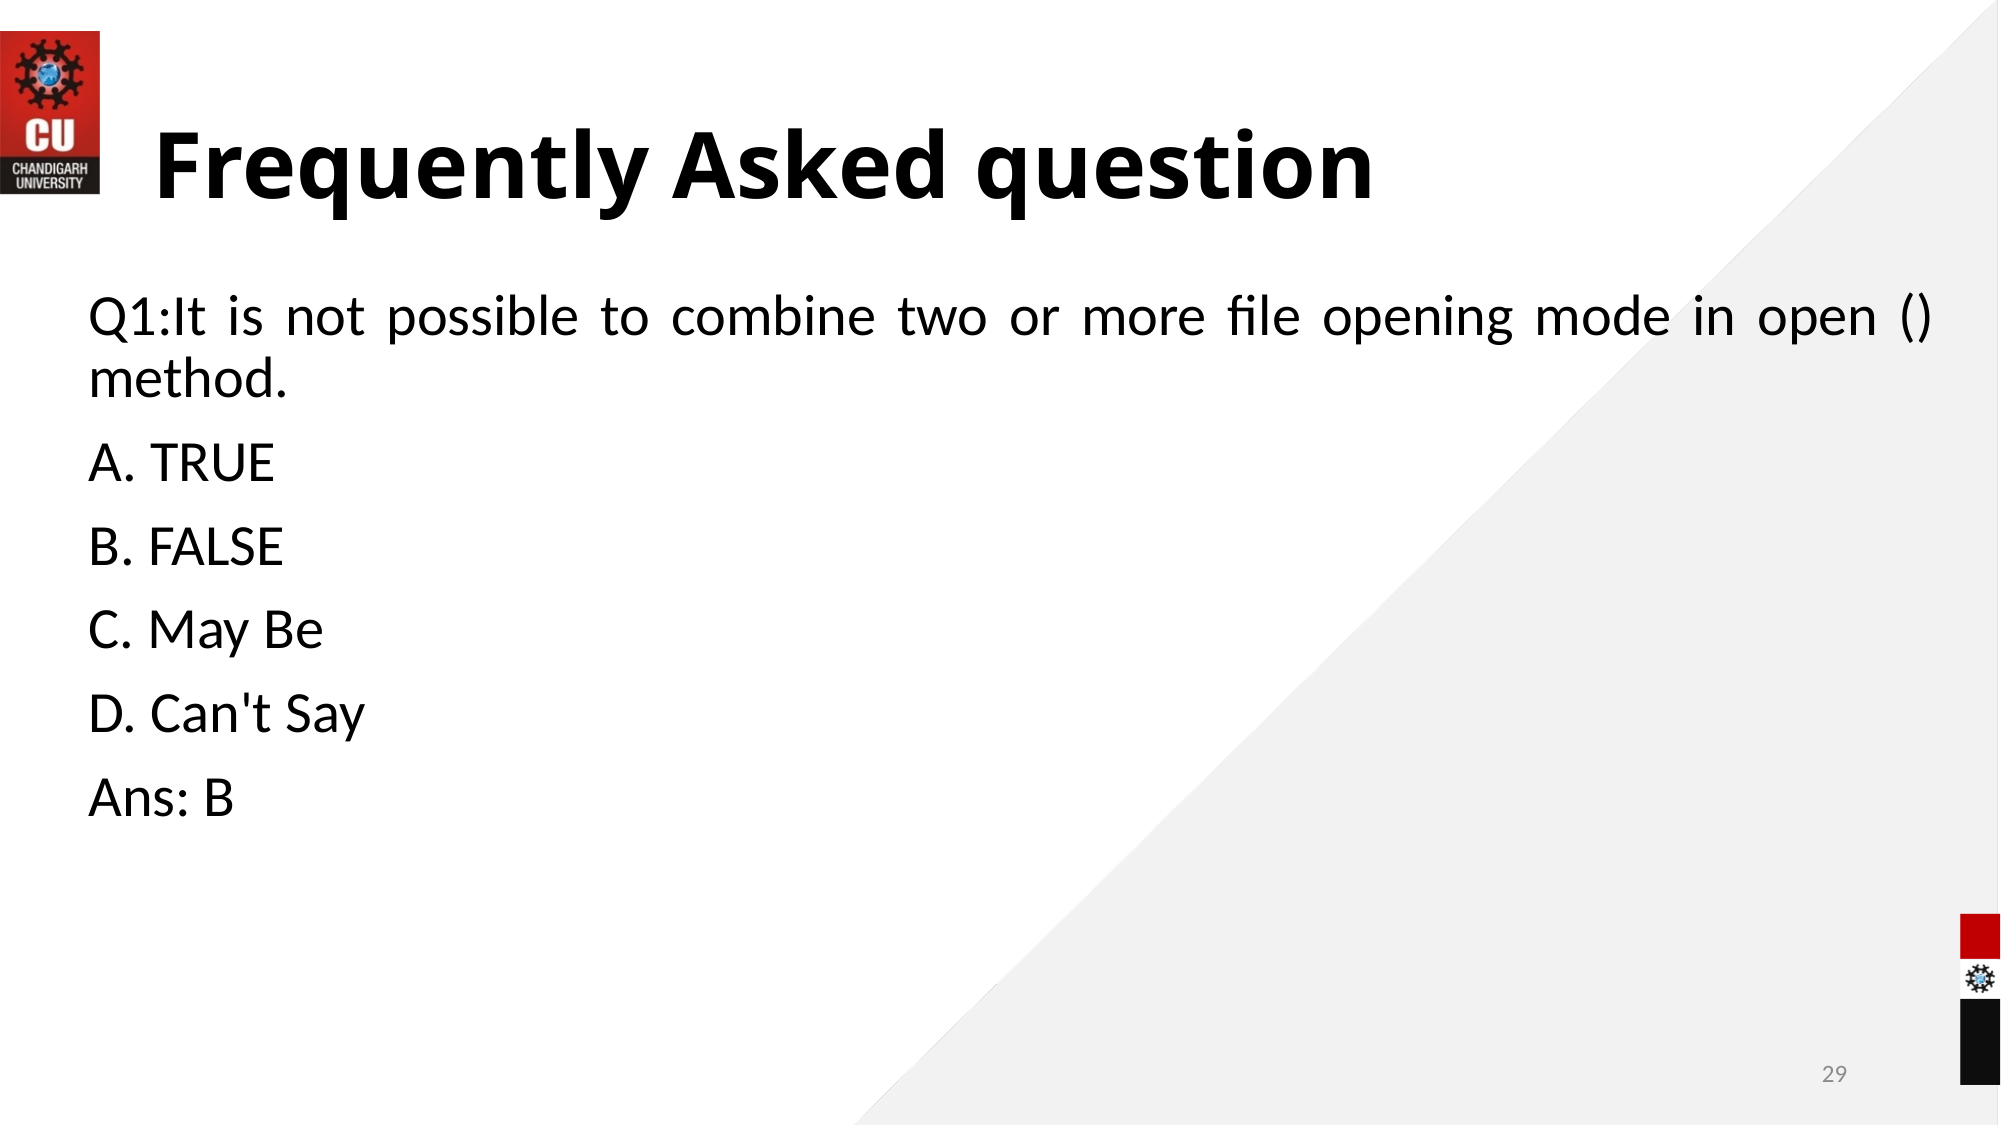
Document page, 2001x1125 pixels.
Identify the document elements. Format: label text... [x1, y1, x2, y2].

picture [0, 0, 2001, 1125]
title Frequently Asked question [137, 59, 1863, 277]
list Q1:It is not possible to combine two or more file opening mode in open () method. A. TRUE B. FALSE C. May Be D. Can't Say Ans: B [73, 277, 1951, 992]
slide_number 29 [1412, 1042, 1863, 1103]
